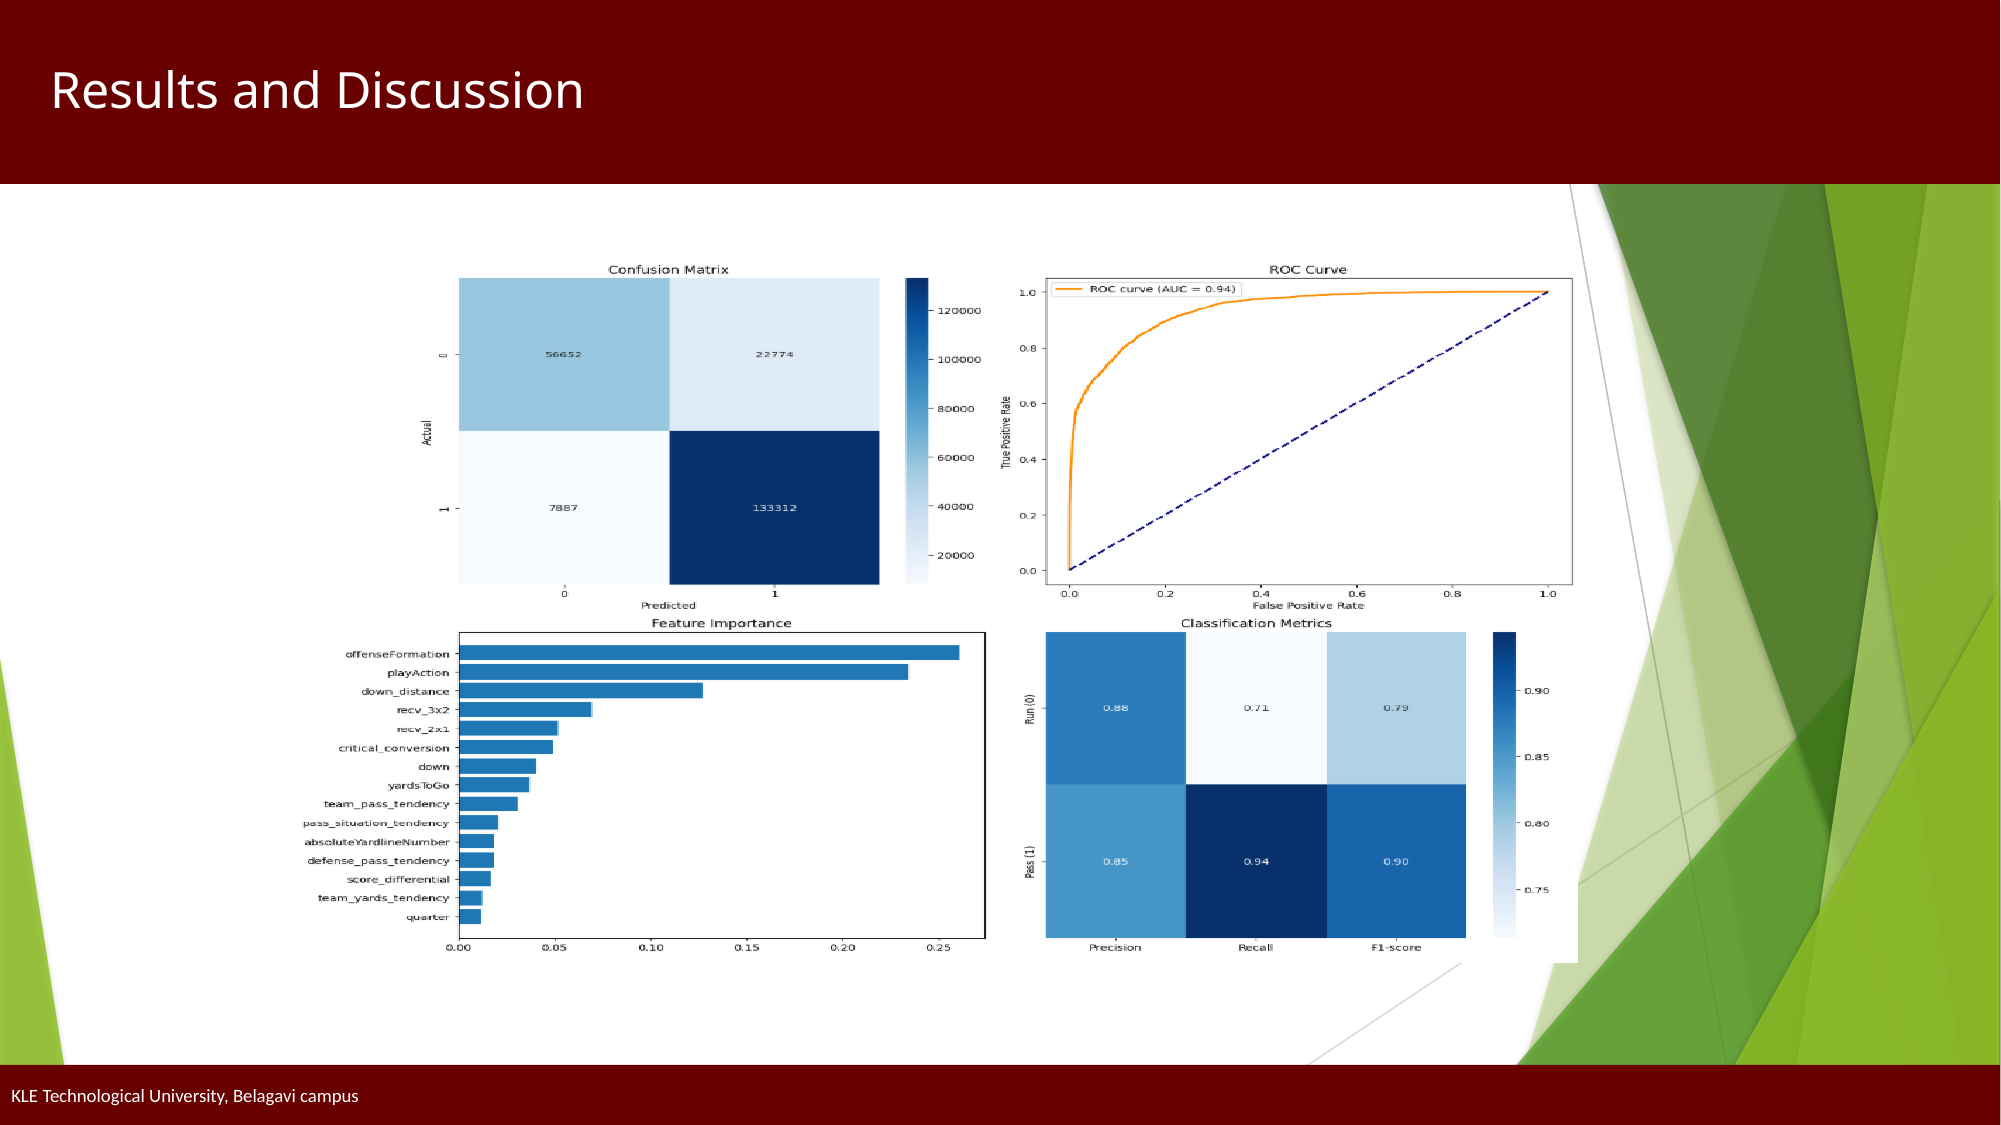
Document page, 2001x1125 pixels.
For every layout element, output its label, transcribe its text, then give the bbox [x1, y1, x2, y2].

text_box KLE Technological University, Belagavi campus [0, 1064, 2000, 1125]
text_box [42, 211, 1736, 261]
picture [293, 261, 1579, 964]
text_box Results and Discussion [0, 0, 2000, 184]
text_box [42, 261, 1958, 1038]
